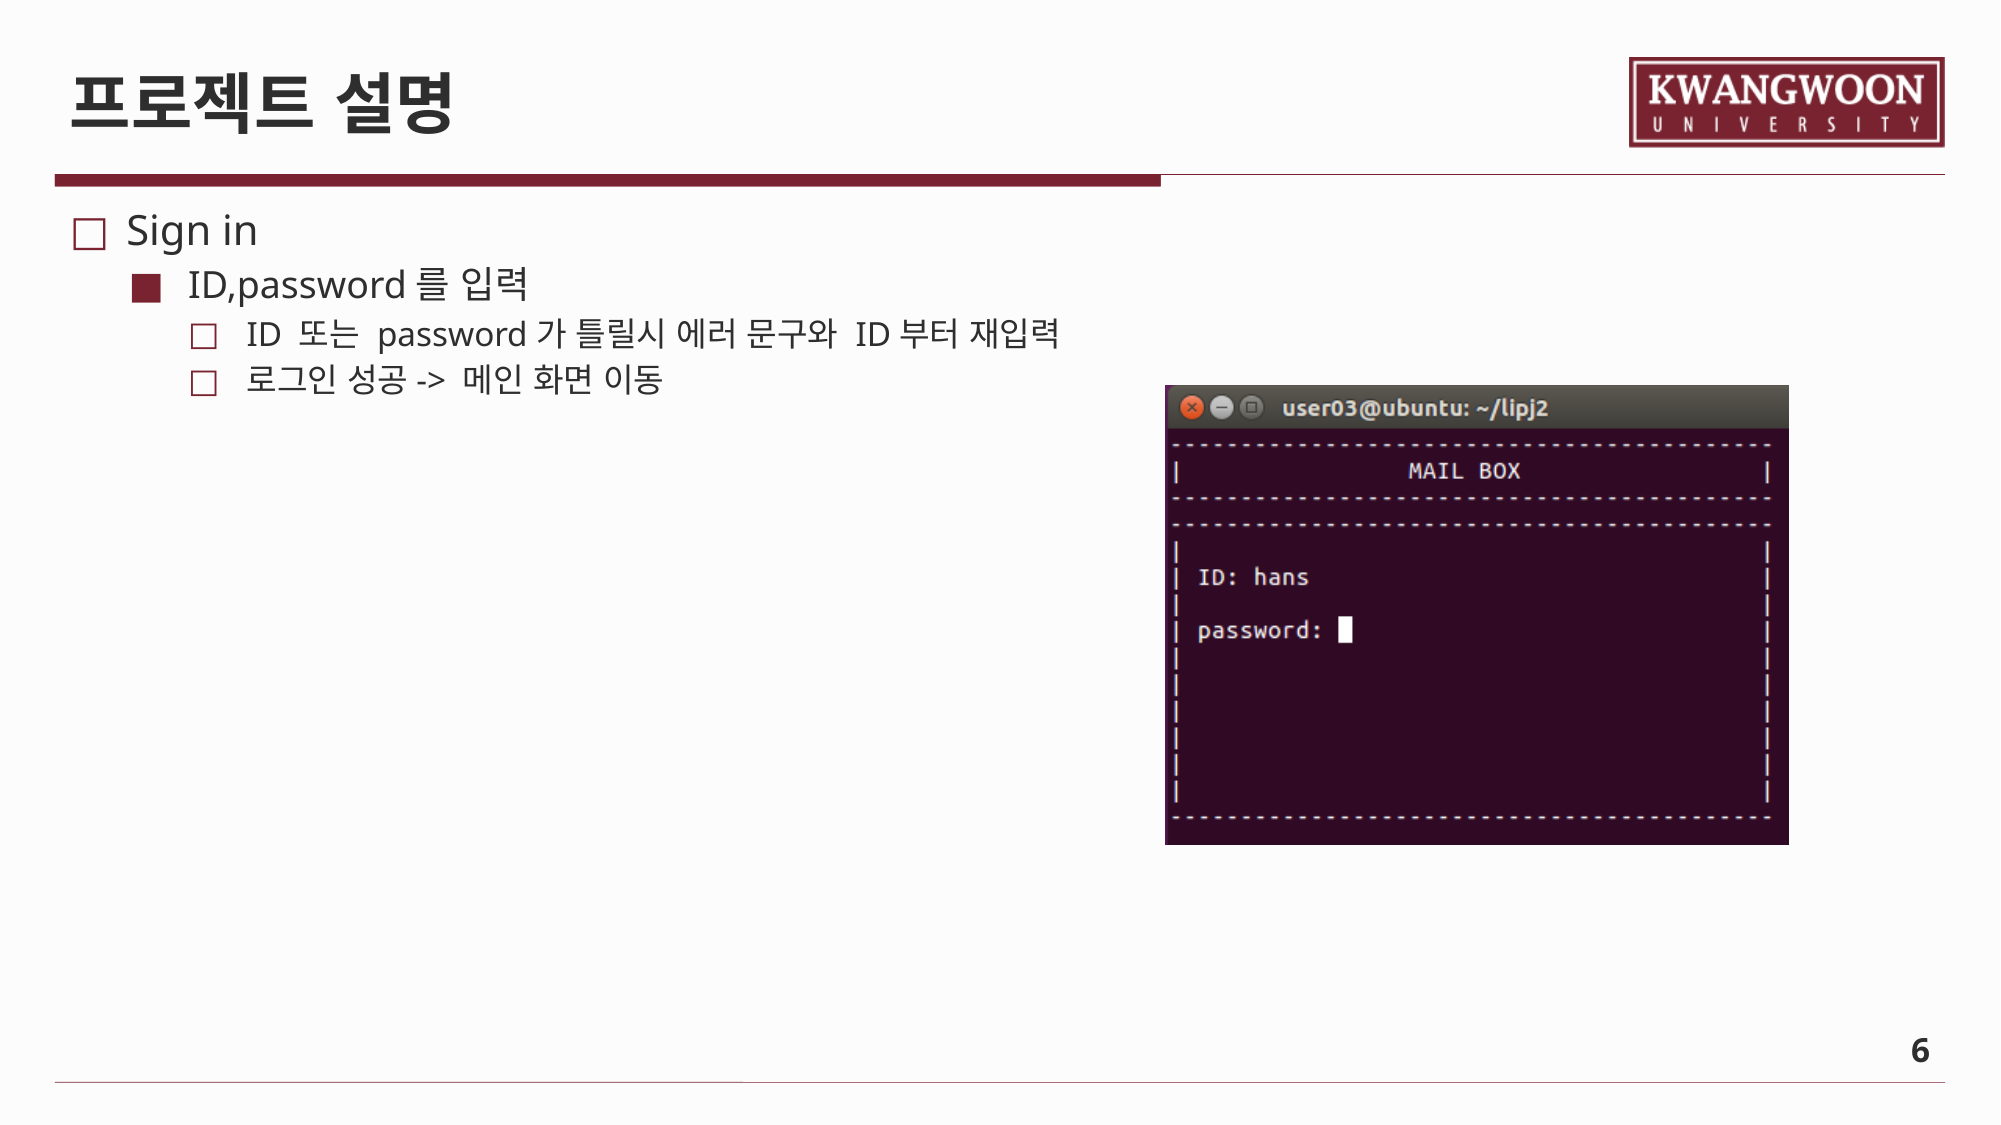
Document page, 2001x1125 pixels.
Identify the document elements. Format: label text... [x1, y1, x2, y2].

list Sign in ID,password를 입력 ID 또는 password가 틀릴시 에러 문구와 ID부터 재입력 로그인 성공-> 메인 화면 이동 [54, 196, 1945, 1010]
slide_number 6 [1814, 1022, 1946, 1083]
picture [1165, 385, 1790, 845]
title 프로젝트 설명 [54, 43, 1945, 161]
